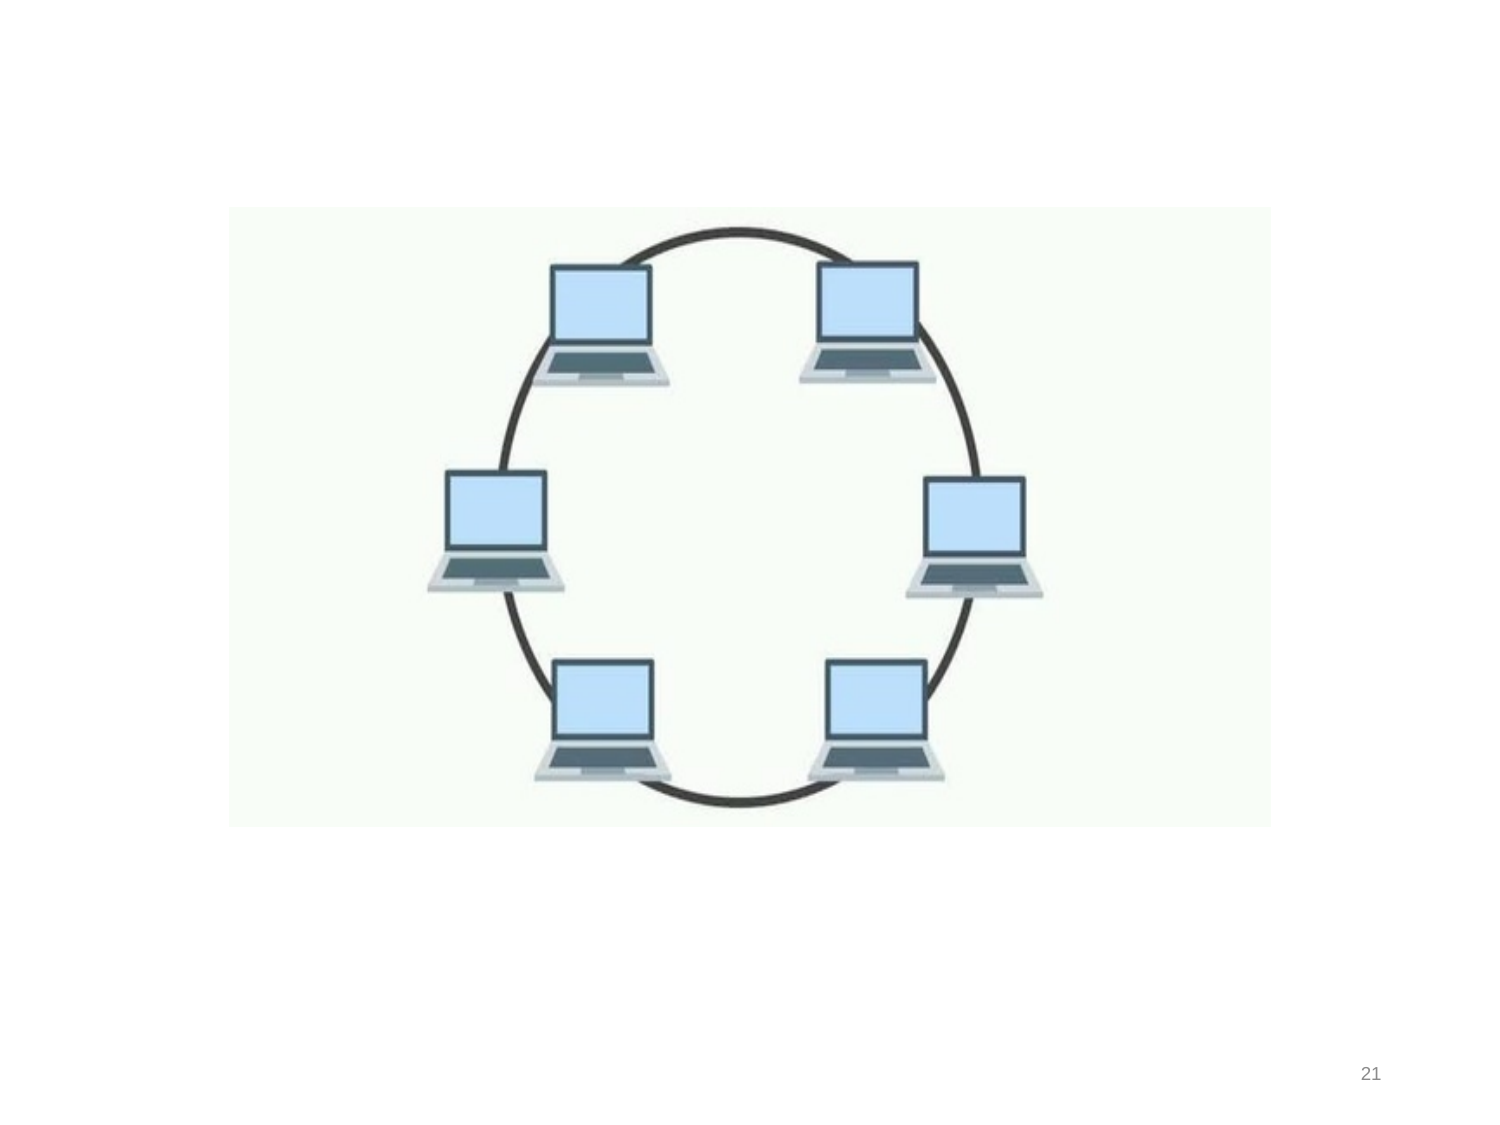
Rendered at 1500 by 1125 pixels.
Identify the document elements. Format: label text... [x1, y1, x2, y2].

picture [229, 207, 1271, 827]
slide_number 21 [1059, 1042, 1397, 1103]
